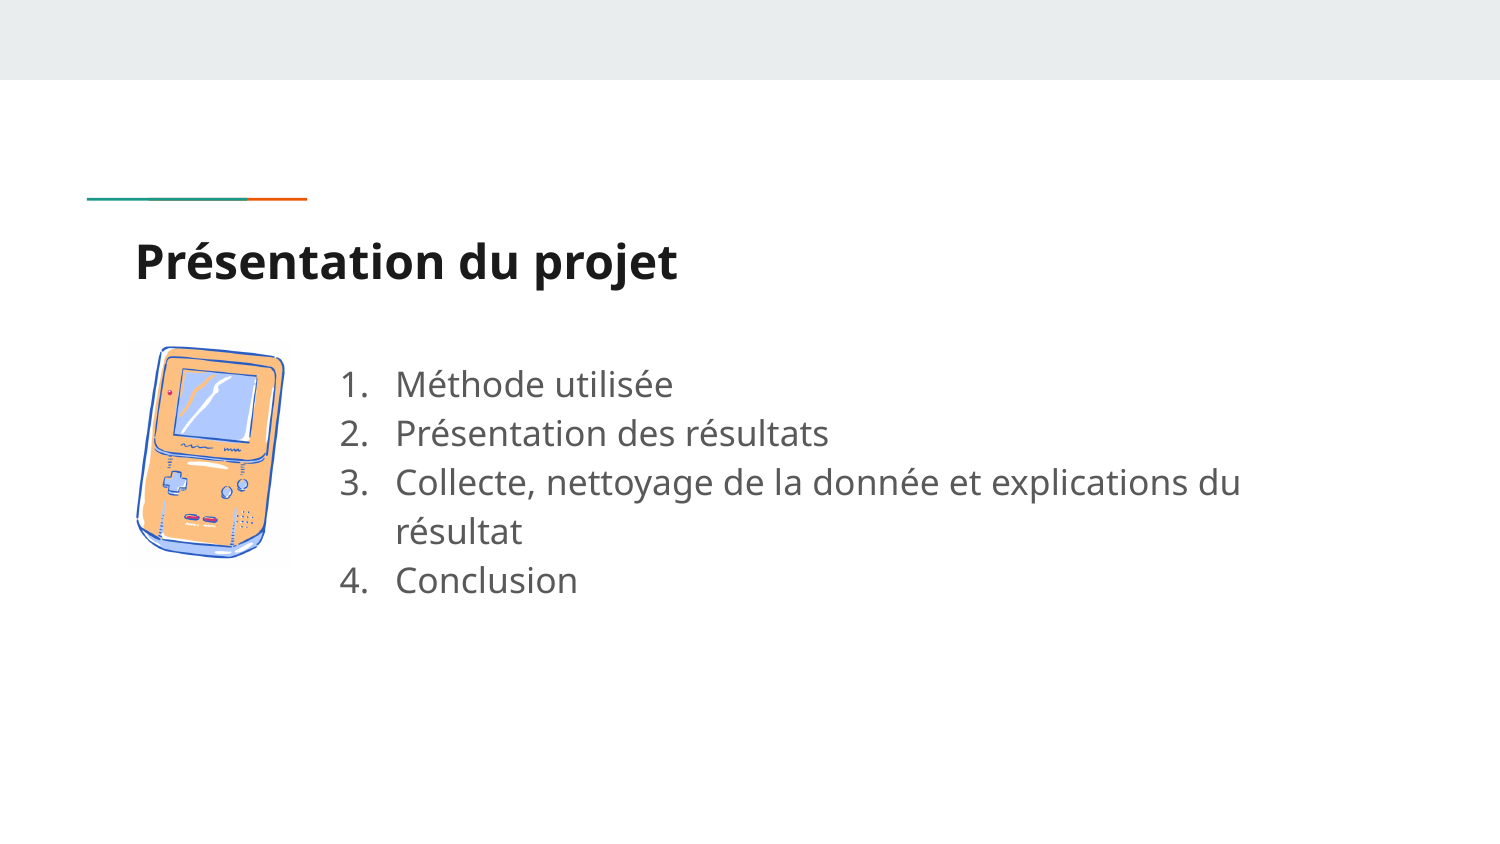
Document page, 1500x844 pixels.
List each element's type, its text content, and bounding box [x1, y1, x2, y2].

text_box Méthode utilisée Présentation des résultats Collecte, nettoyage de la donnée et explications du résultat Conclusion [304, 341, 1381, 712]
text_box Présentation du projet [119, 216, 1381, 305]
picture [128, 340, 291, 567]
